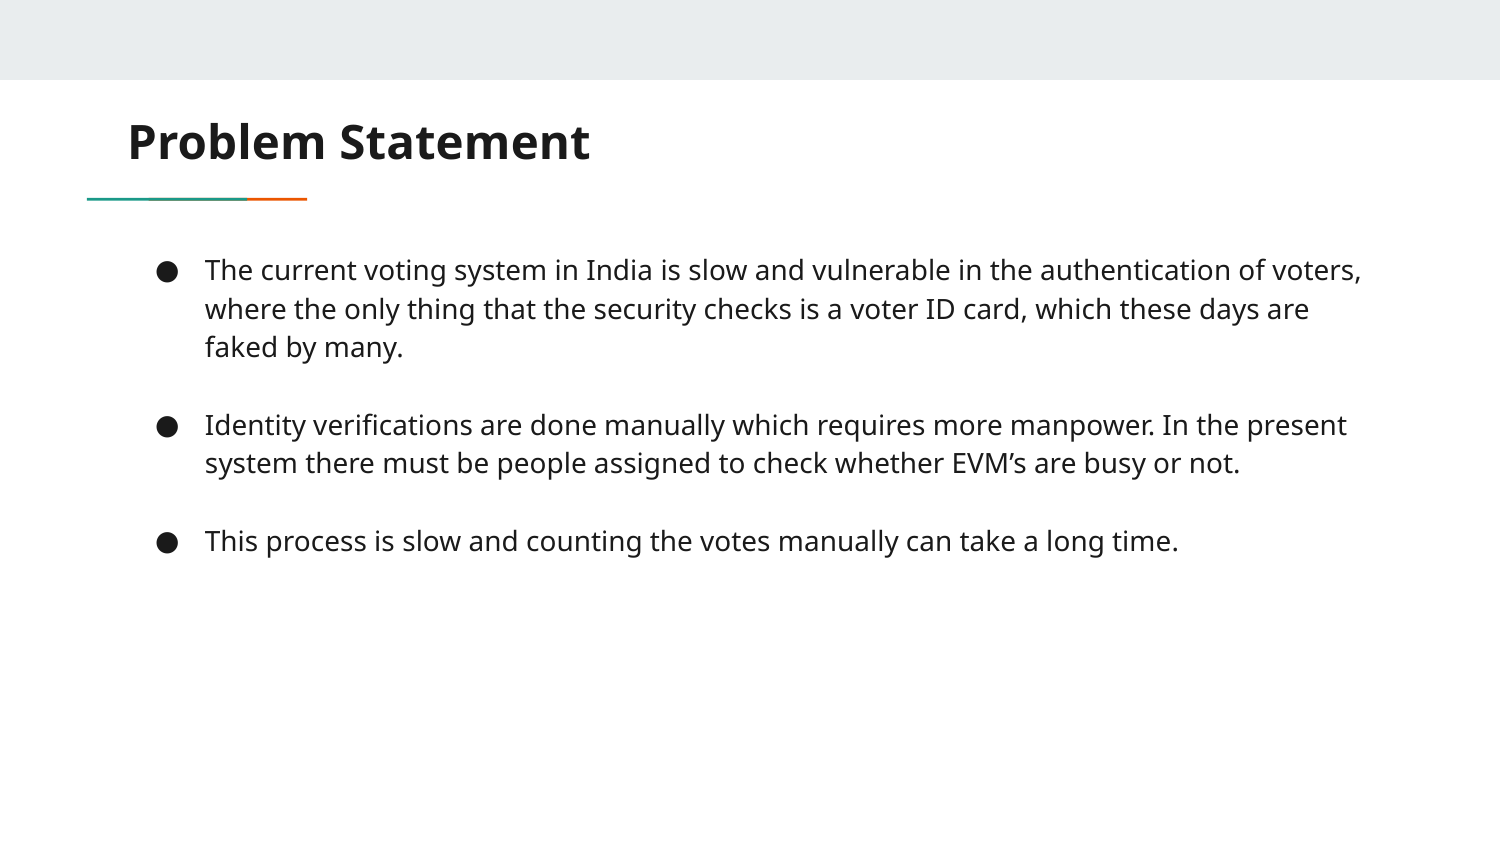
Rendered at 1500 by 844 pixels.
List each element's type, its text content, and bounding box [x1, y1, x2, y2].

title Problem Statement [112, 96, 1374, 185]
list The current voting system in India is slow and vulnerable in the authentication of voters, where the only thing that the security checks is a voter ID card, which these days are faked by many. Identity verifications are done manually which requires more manpower. In the present system there must be people assigned to check whether EVM’s are busy or not. This process is slow and counting the votes manually can take a long time. [118, 232, 1380, 604]
